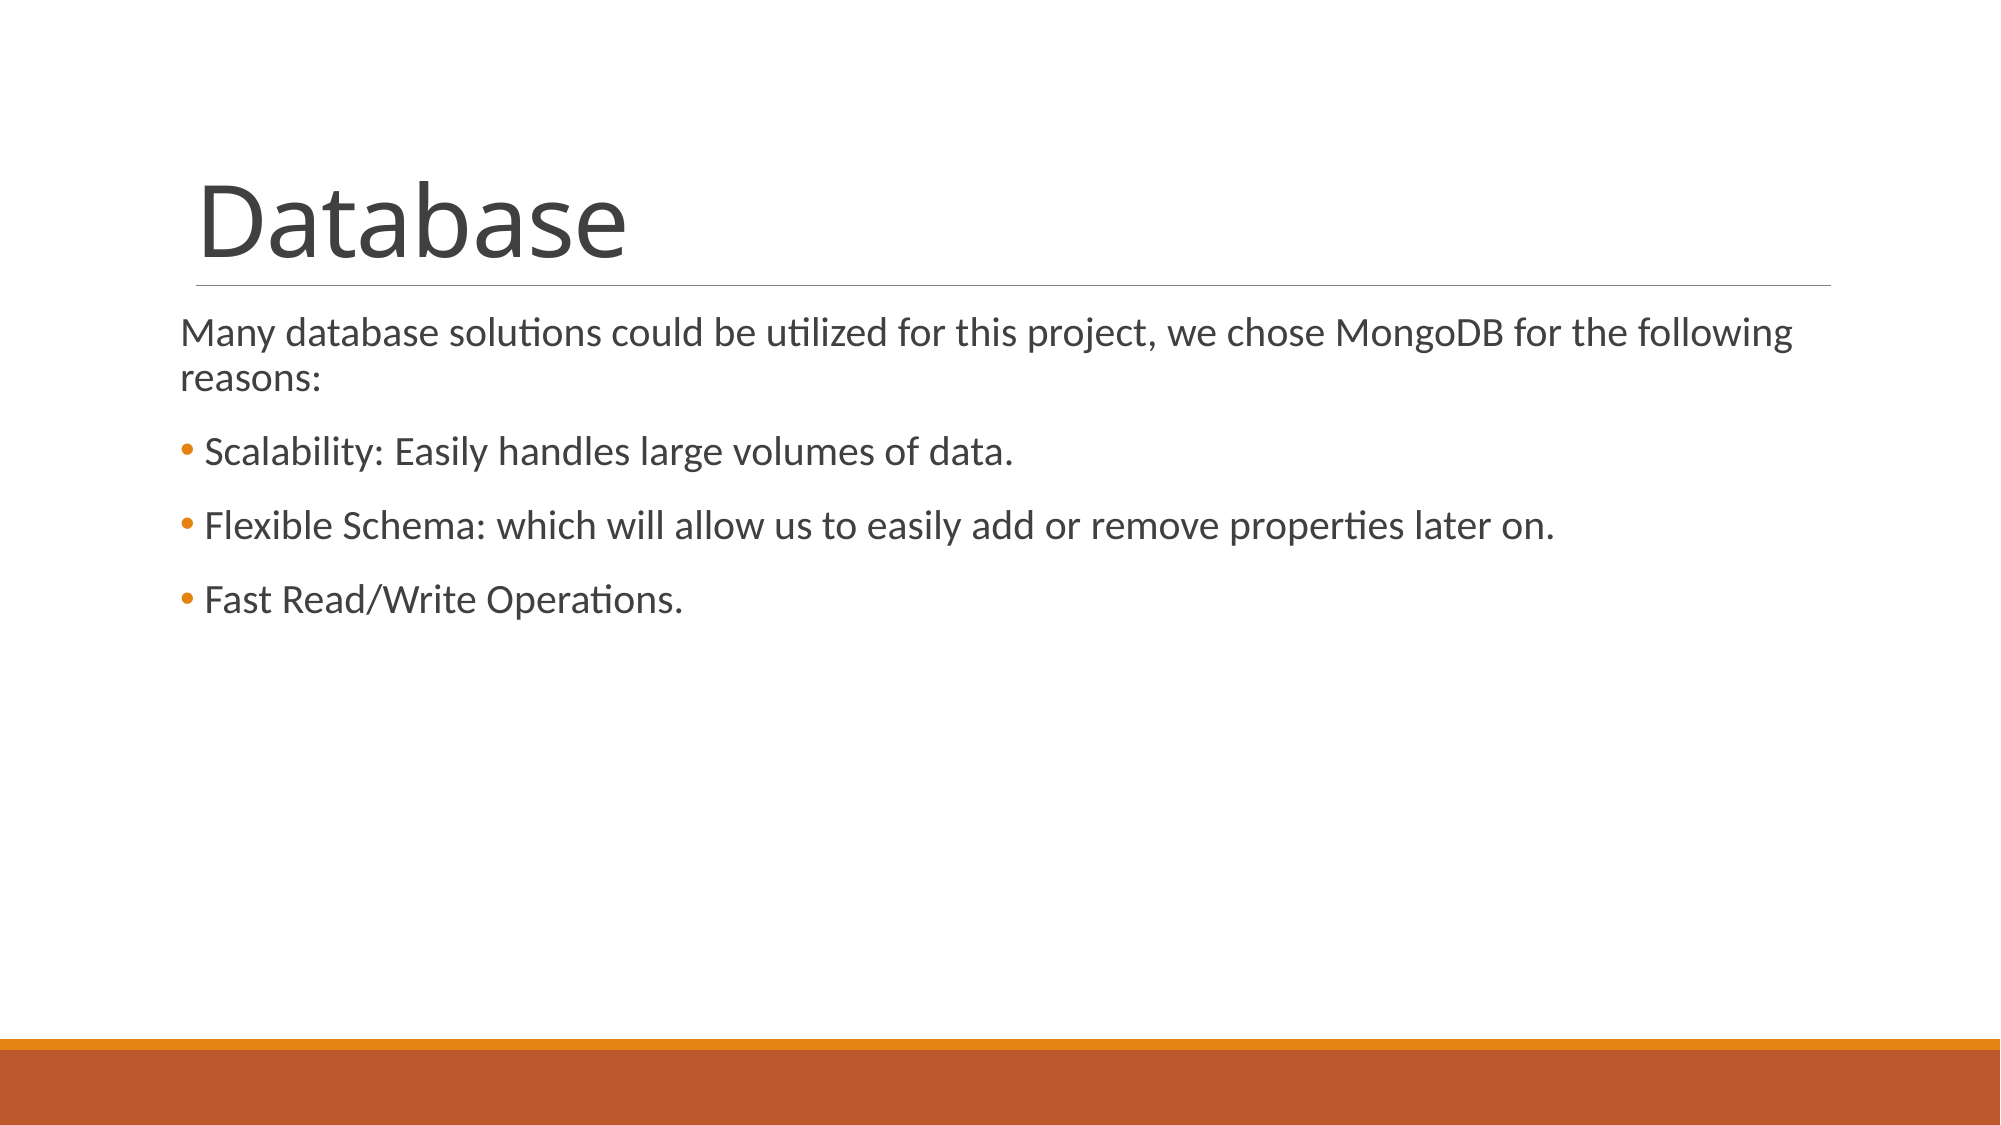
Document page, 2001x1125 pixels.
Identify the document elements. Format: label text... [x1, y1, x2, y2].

title Database [180, 47, 1830, 285]
list Many database solutions could be utilized for this project, we chose MongoDB for the following reasons: Scalability: Easily handles large volumes of data. Flexible Schema: which will allow us to easily add or remove properties later on. Fast Read/Write Operations. [180, 302, 1830, 963]
